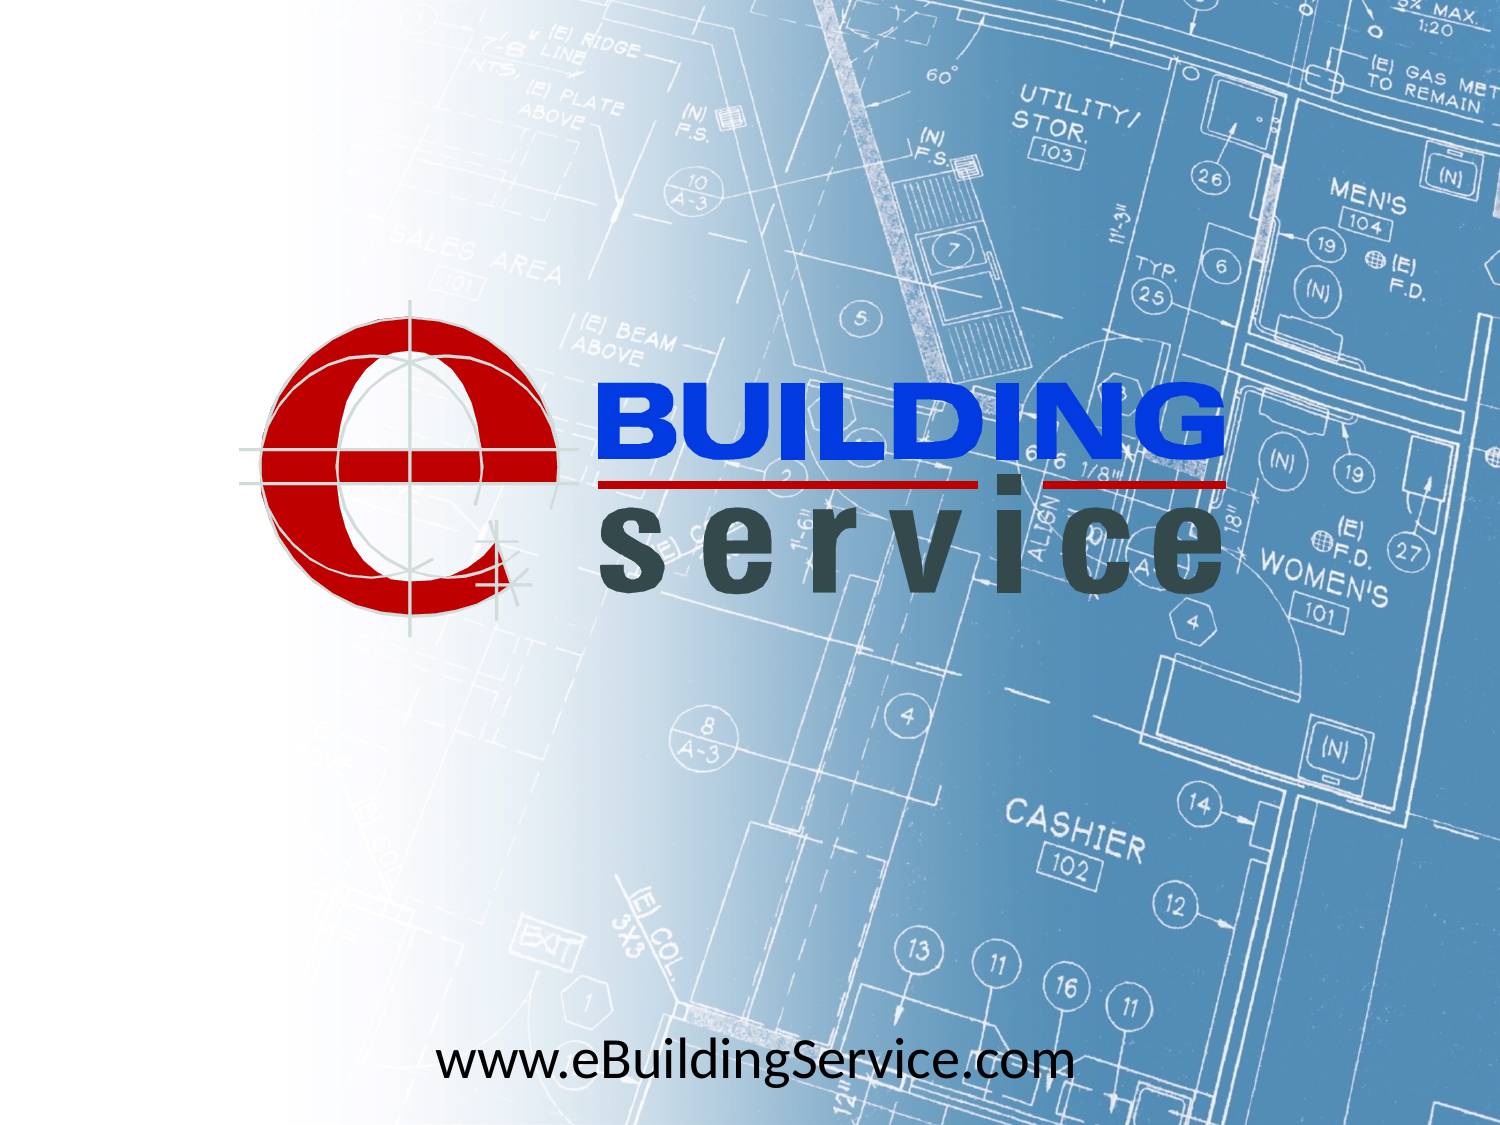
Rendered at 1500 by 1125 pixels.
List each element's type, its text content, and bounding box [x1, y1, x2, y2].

footer www.eBuildingService.com [350, 1012, 1163, 1073]
picture [187, 299, 1305, 726]
